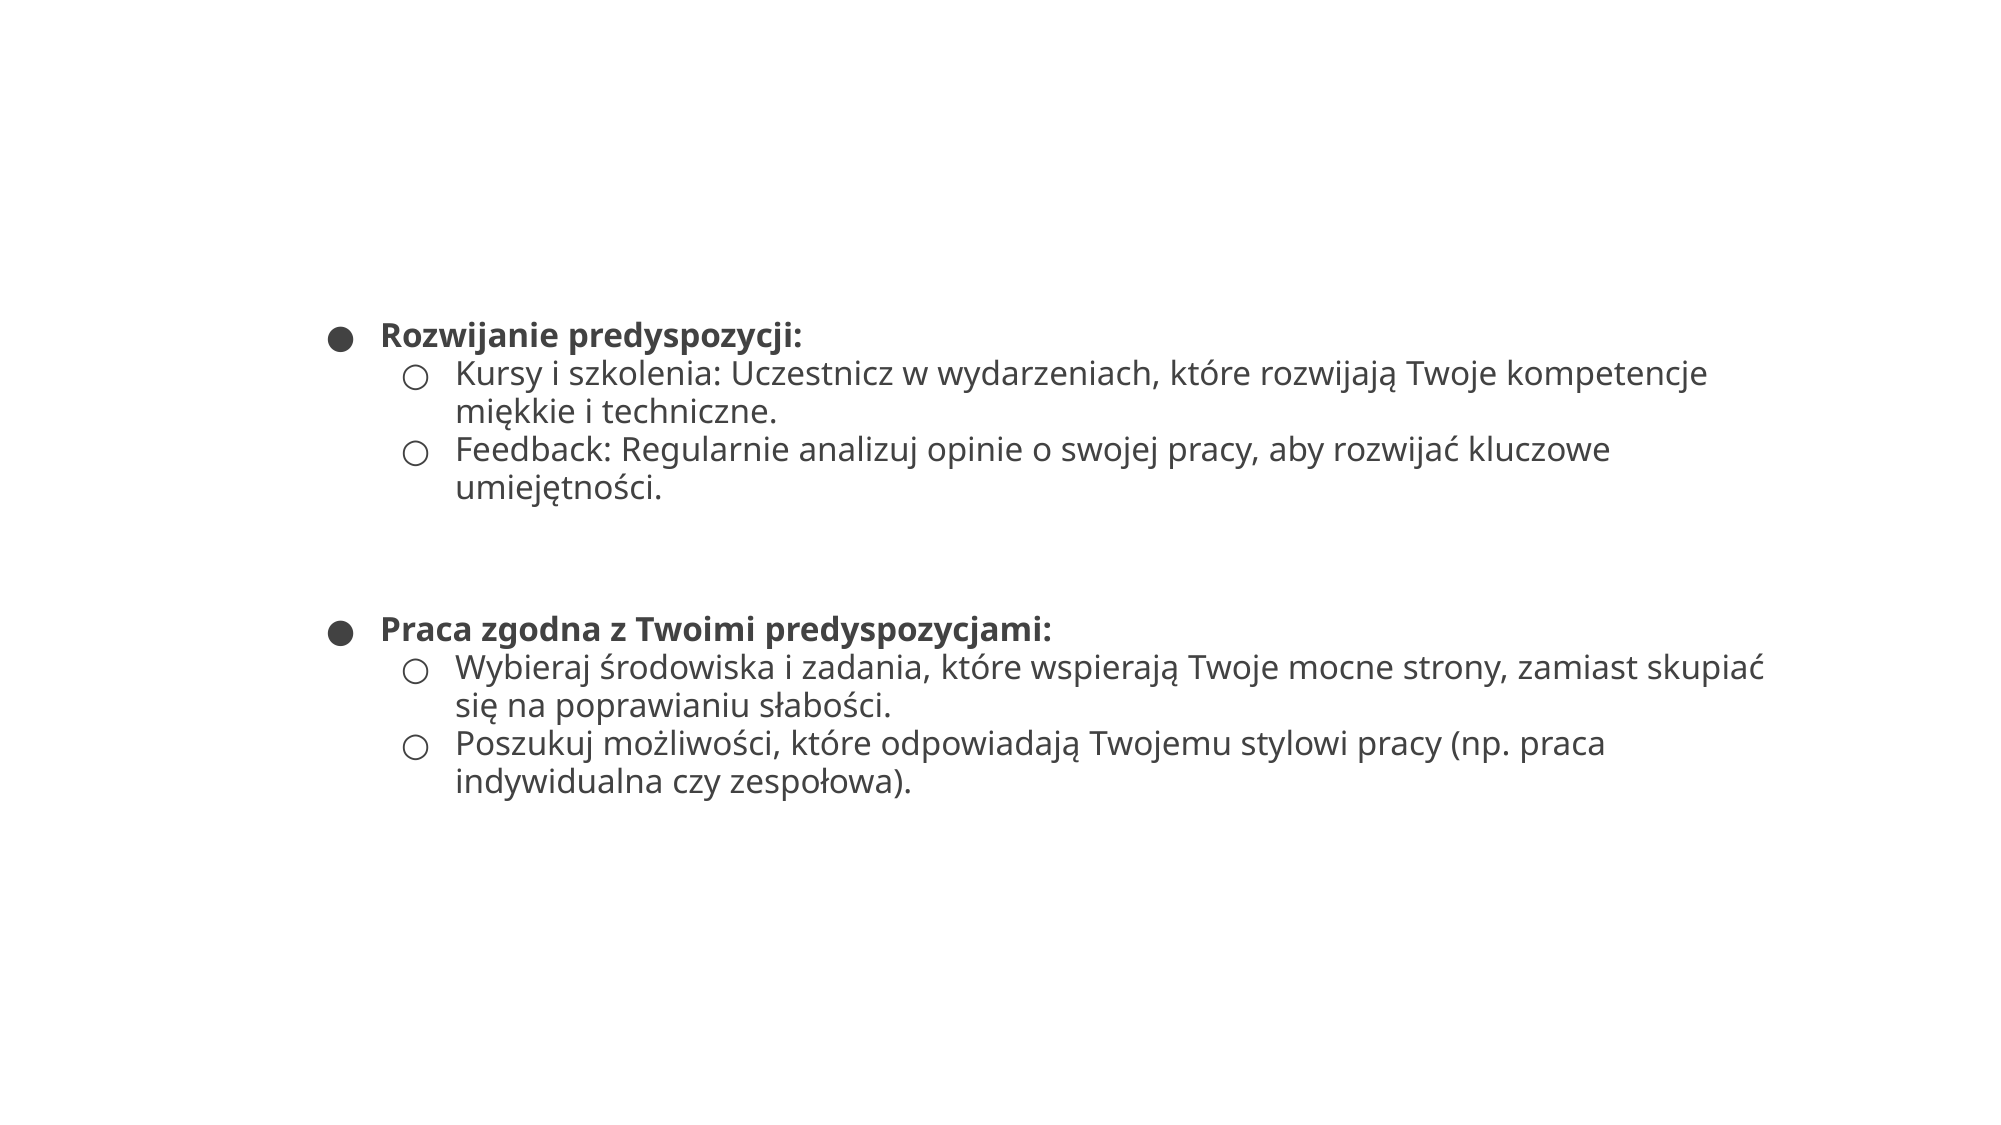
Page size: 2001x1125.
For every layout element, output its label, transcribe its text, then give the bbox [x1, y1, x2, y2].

list Rozwijanie predyspozycji: Kursy i szkolenia: Uczestnicz w wydarzeniach, które rozwijają Twoje kompetencje miękkie i techniczne. Feedback: Regularnie analizuj opinie o swojej pracy, aby rozwijać kluczowe umiejętności. Praca zgodna z Twoimi predyspozycjami: Wybieraj środowiska i zadania, które wspierają Twoje mocne strony, zamiast skupiać się na poprawianiu słabości. Poszukuj możliwości, które odpowiadają Twojemu stylowi pracy (np. praca indywidualna czy zespołowa). [285, 297, 1823, 992]
